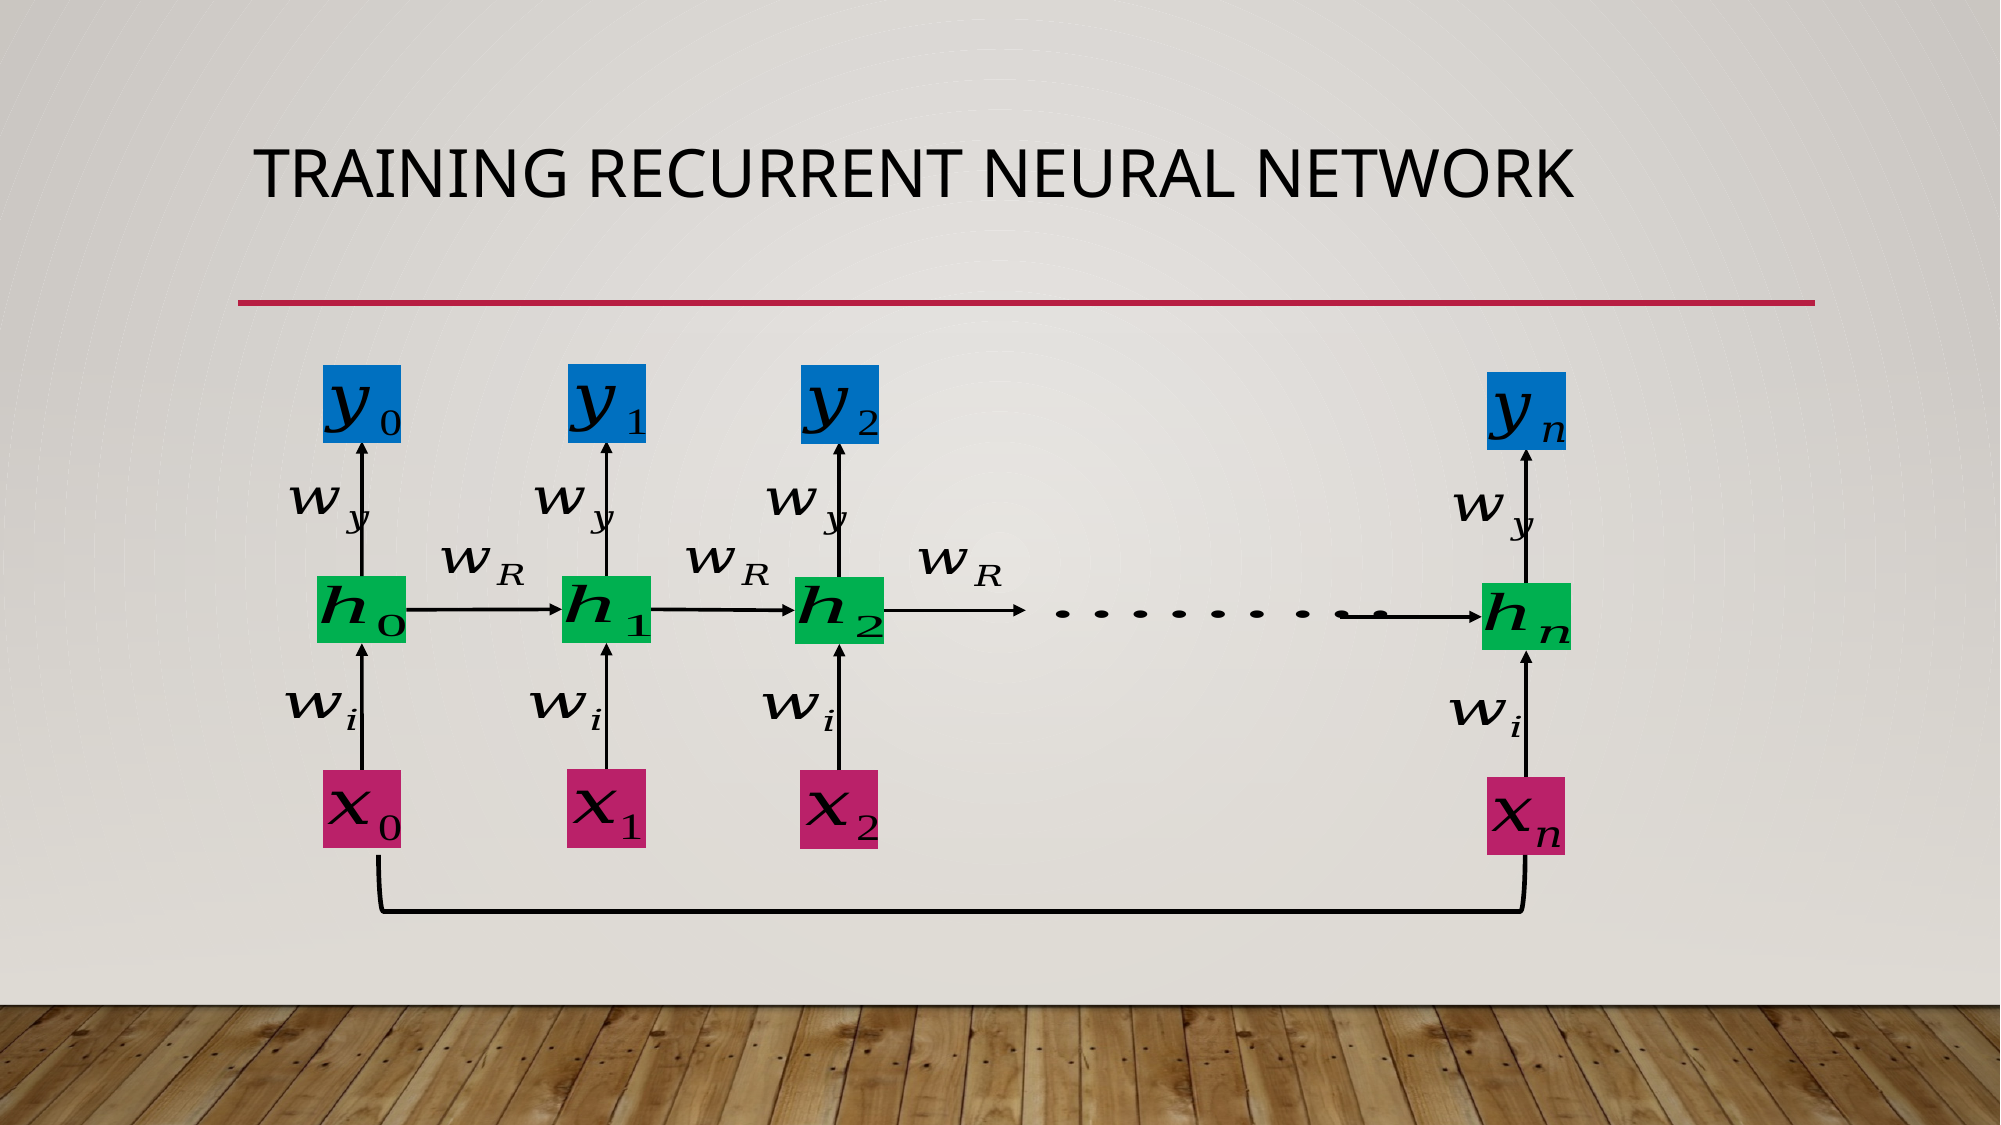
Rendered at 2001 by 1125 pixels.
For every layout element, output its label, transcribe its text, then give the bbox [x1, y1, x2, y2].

title Training Recurrent neural network [238, 131, 1814, 305]
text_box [1339, 371, 1571, 856]
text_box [525, 364, 795, 848]
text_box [280, 364, 563, 849]
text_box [758, 365, 1026, 849]
picture [0, 1005, 2000, 1125]
text_box [377, 854, 1526, 913]
